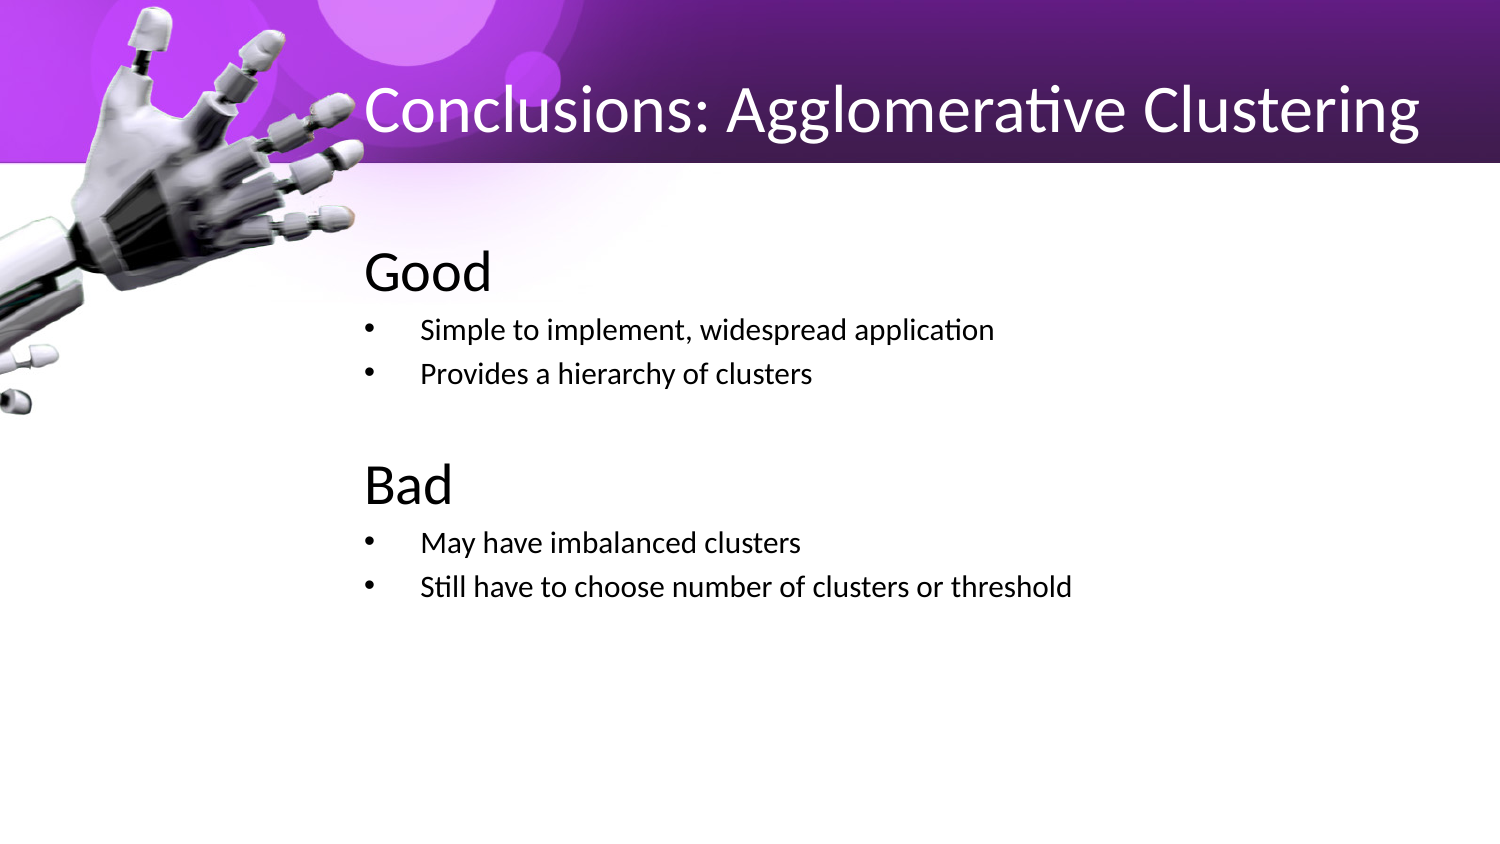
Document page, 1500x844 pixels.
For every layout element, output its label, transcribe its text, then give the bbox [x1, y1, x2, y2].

list Good Simple to implement, widespread application Provides a hierarchy of clusters Bad May have imbalanced clusters Still have to choose number of clusters or threshold [349, 225, 1402, 802]
picture [0, 0, 1500, 844]
title Conclusions: Agglomerative Clustering [349, 46, 1452, 166]
